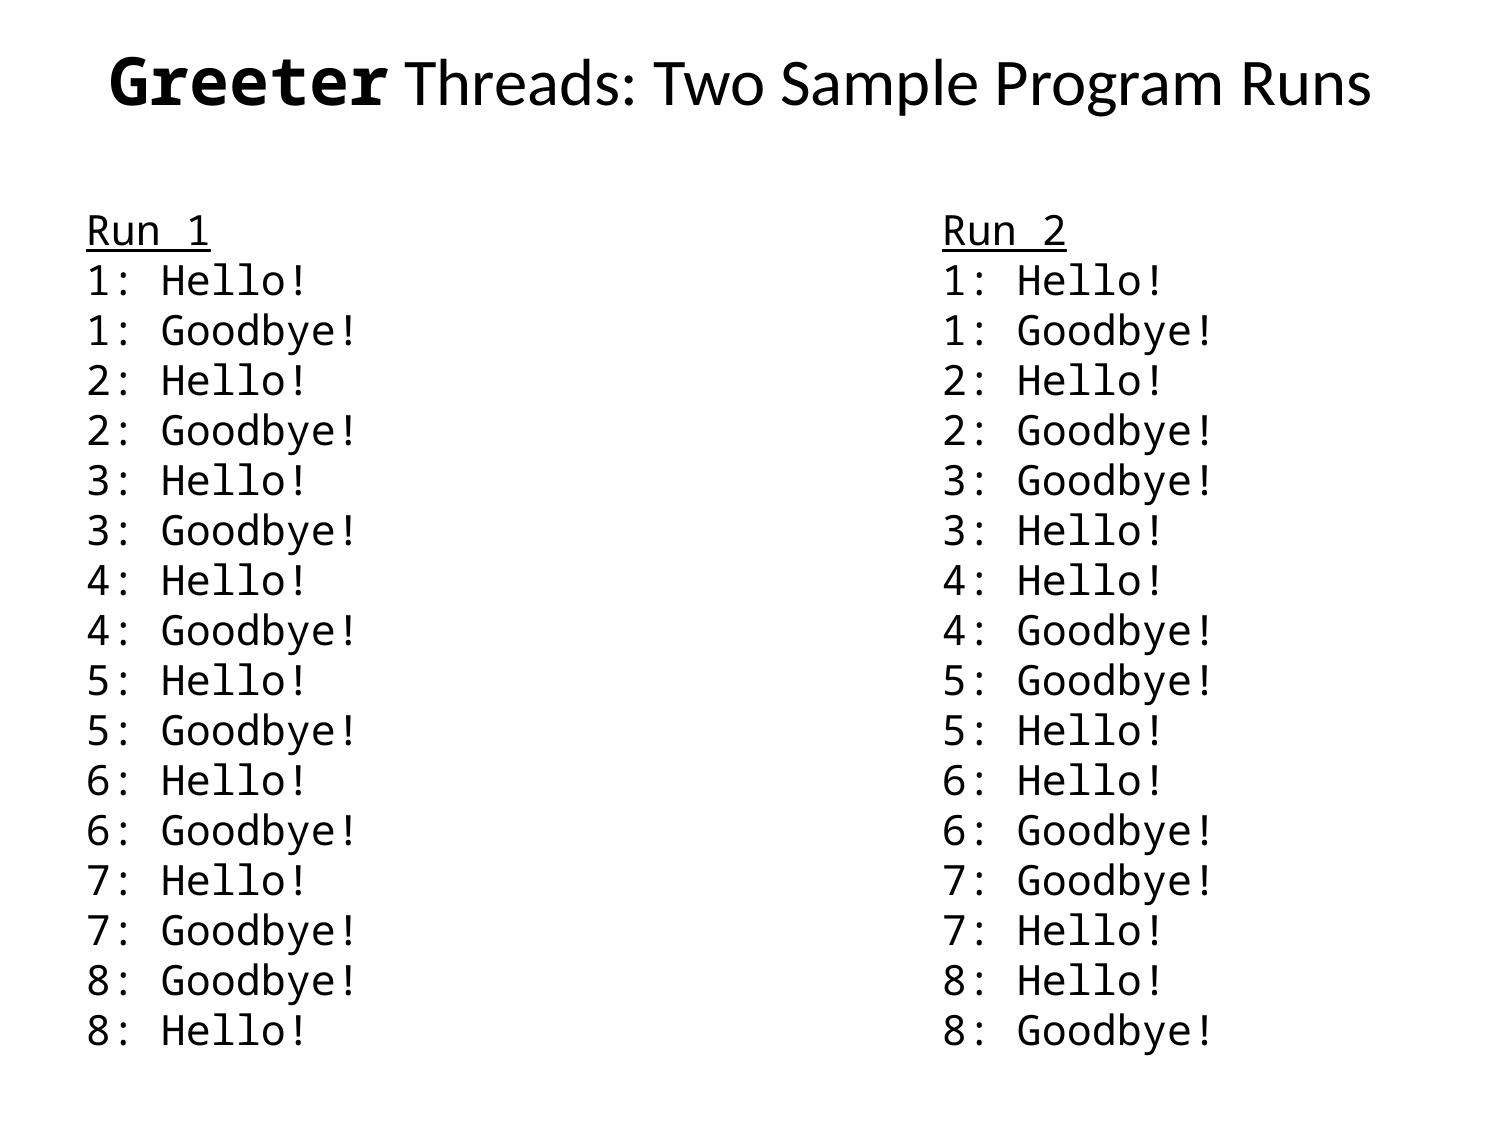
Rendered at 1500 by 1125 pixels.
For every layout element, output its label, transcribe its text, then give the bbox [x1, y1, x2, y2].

text_box Run 2 1: Hello! 1: Goodbye! 2: Hello! 2: Goodbye! 3: Goodbye! 3: Hello! 4: Hello! 4: Goodbye! 5: Goodbye! 5: Hello! 6: Hello! 6: Goodbye! 7: Goodbye! 7: Hello! 8: Hello! 8: Goodbye! [927, 196, 1441, 1062]
list Run 1 1: Hello! 1: Goodbye! 2: Hello! 2: Goodbye! 3: Hello! 3: Goodbye! 4: Hello! 4: Goodbye! 5: Hello! 5: Goodbye! 6: Hello! 6: Goodbye! 7: Hello! 7: Goodbye! 8: Goodbye! 8: Hello! [70, 196, 1436, 1095]
title Greeter Threads: Two Sample Program Runs [52, 0, 1430, 158]
